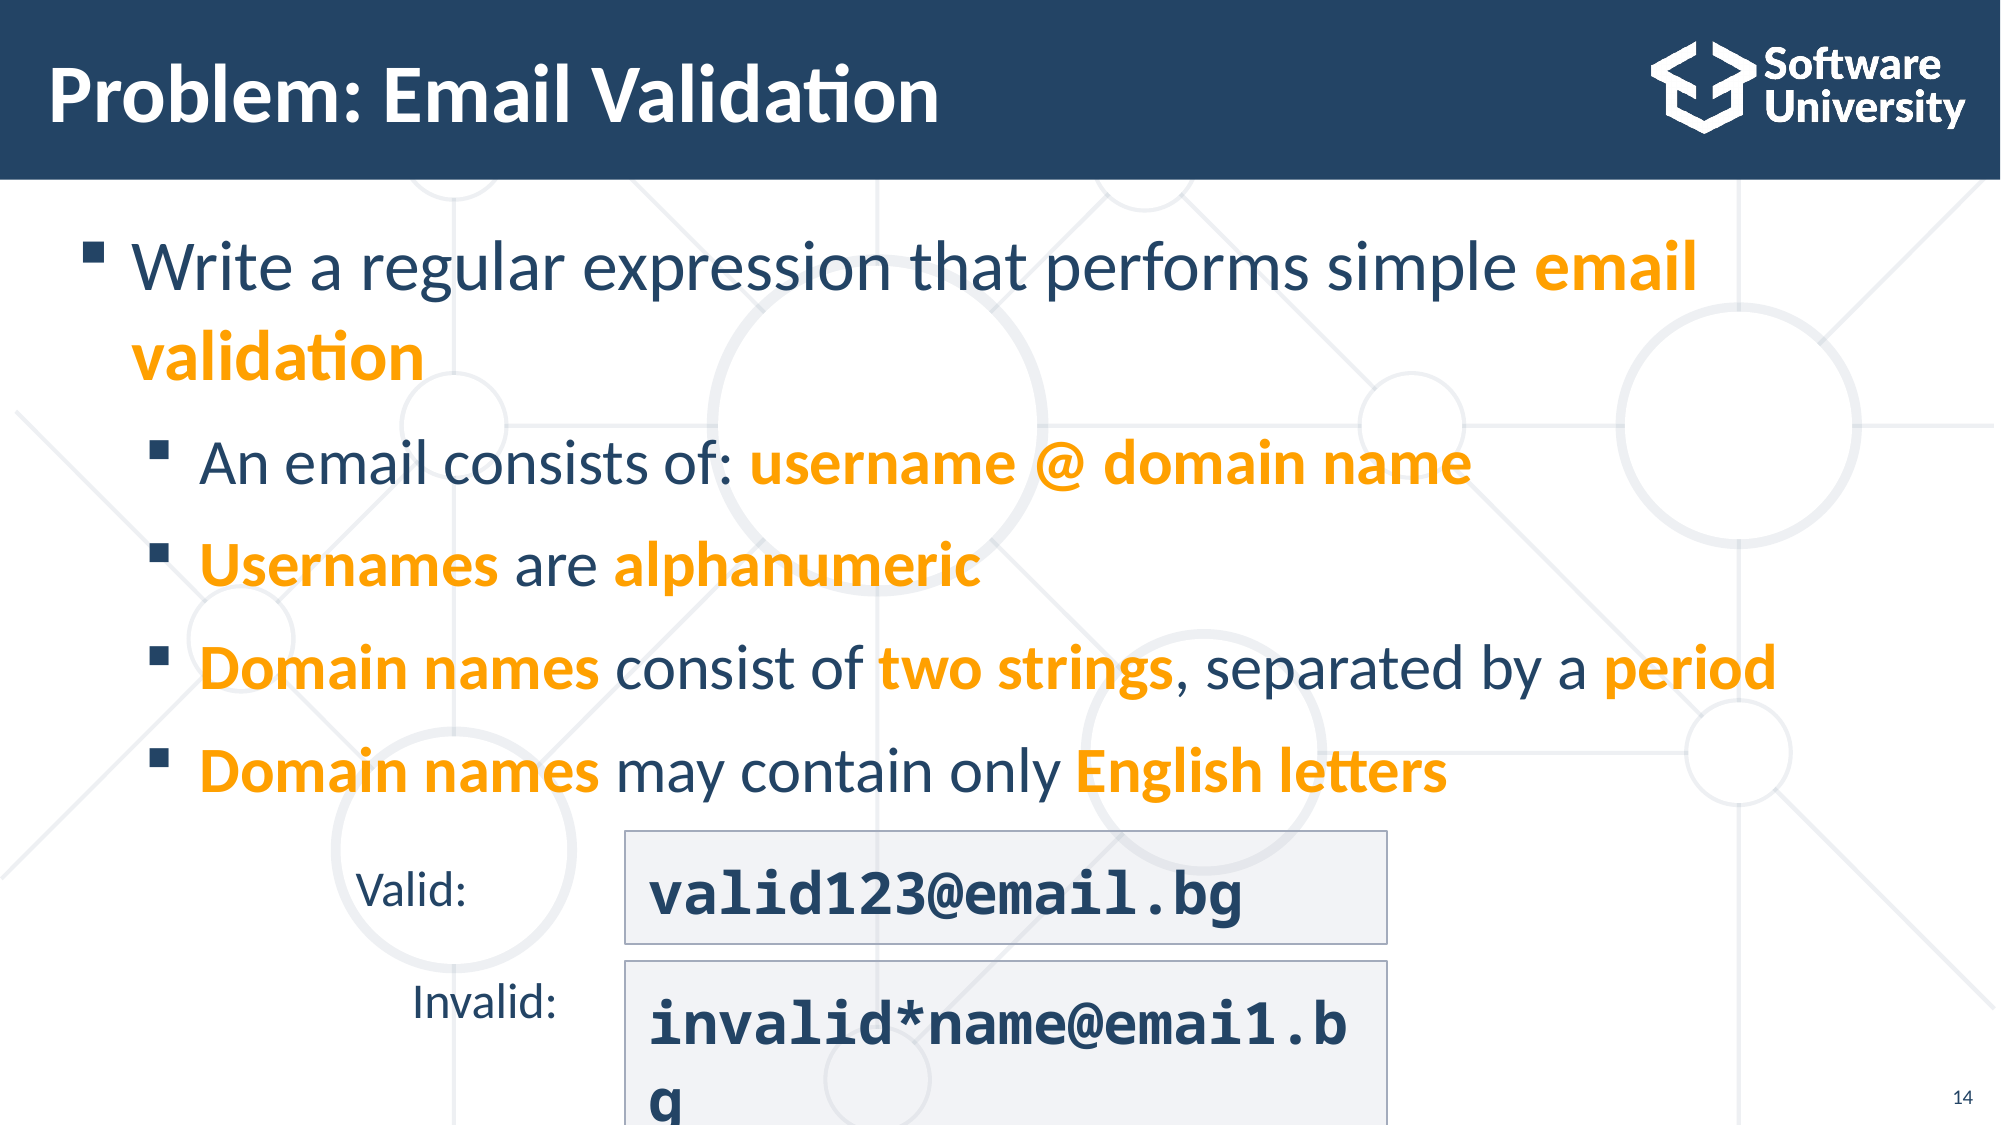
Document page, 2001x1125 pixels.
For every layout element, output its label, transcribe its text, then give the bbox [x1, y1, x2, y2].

slide_number 14 [1927, 1067, 1989, 1117]
picture [1651, 41, 1966, 134]
list Write a regular expression that performs simple email validation An email consists of: username @ domain name Usernames are alphanumeric Domain names consist of two strings, separated by a period Domain names may contain only English letters Valid: Invalid: [59, 208, 1938, 1040]
text_box invalid*name@emai1.bg [624, 961, 1388, 1125]
title Problem: Email Validation [31, 16, 1625, 162]
text_box valid123@email.bg [624, 831, 1388, 944]
